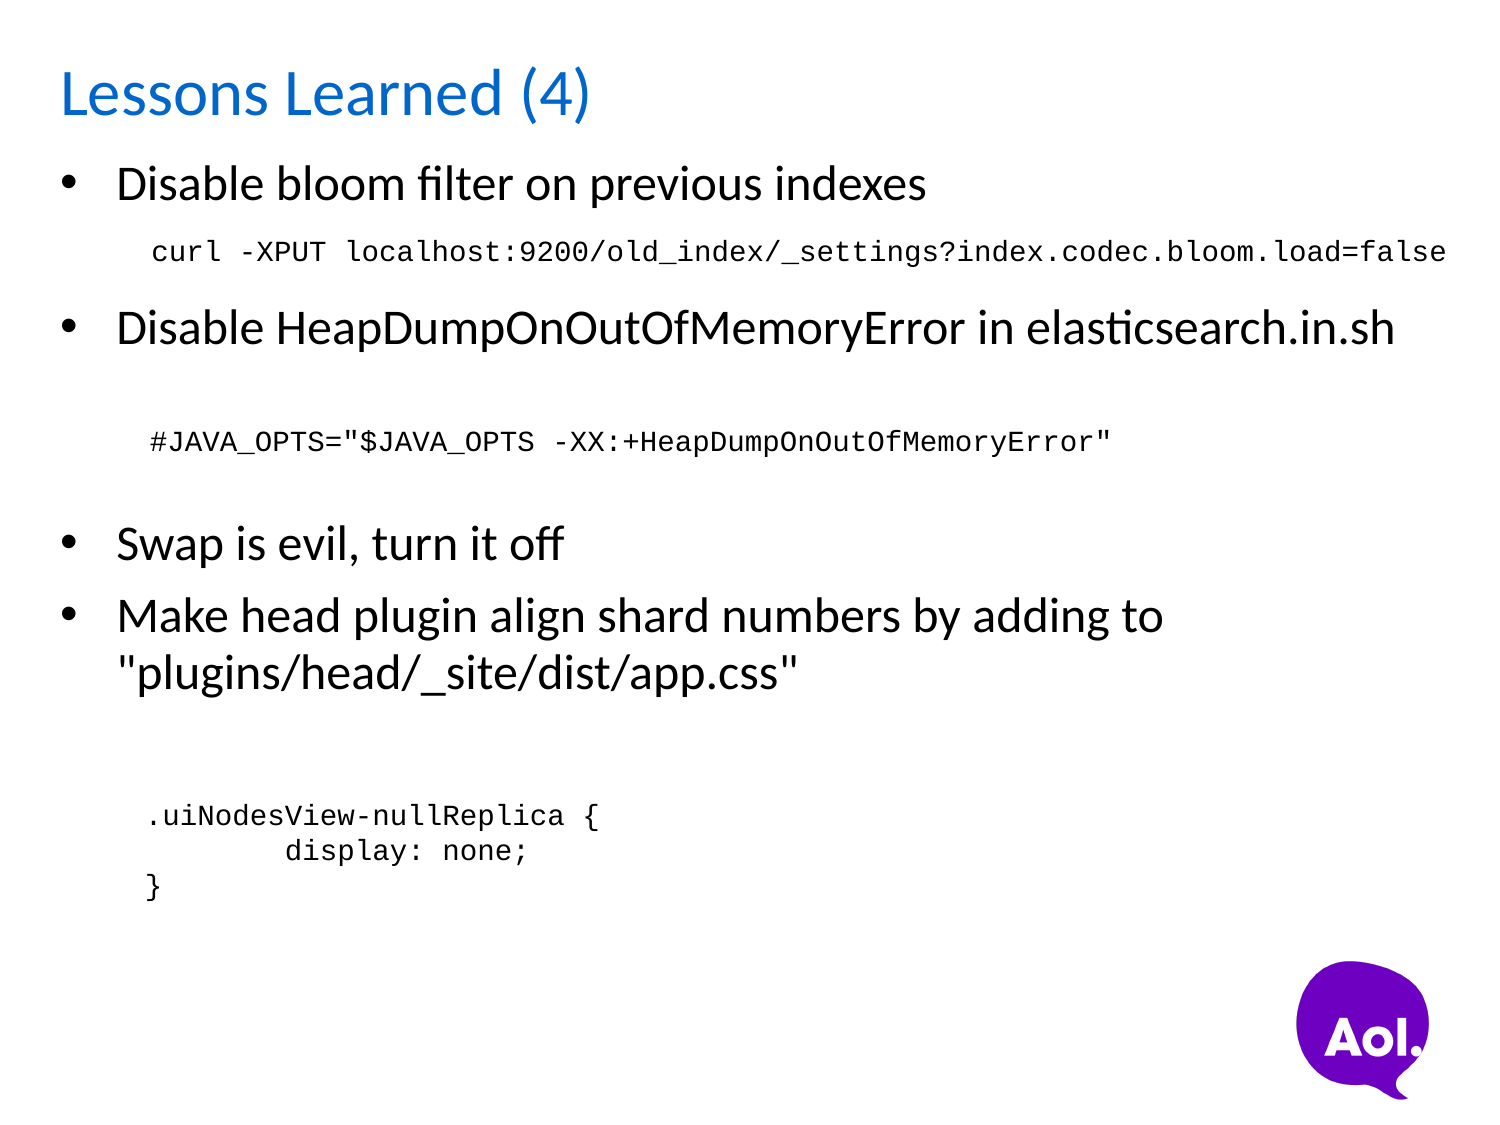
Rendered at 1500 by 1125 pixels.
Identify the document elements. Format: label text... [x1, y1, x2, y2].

title Lessons Learned (4) [44, 41, 1418, 137]
text_box #JAVA_OPTS="$JAVA_OPTS -XX:+HeapDumpOnOutOfMemoryError" [135, 414, 1128, 465]
picture [1295, 961, 1430, 1100]
text_box .uiNodesView-nullReplica { display: none; } [130, 789, 728, 909]
list Disable bloom filter on previous indexes Disable HeapDumpOnOutOfMemoryError in elasticsearch.in.sh Swap is evil, turn it off Make head plugin align shard numbers by adding to "plugins/head/_site/dist/app.css" [44, 146, 1423, 942]
text_box curl -XPUT localhost:9200/old_index/_settings?index.codec.bloom.load=false [136, 225, 1462, 275]
